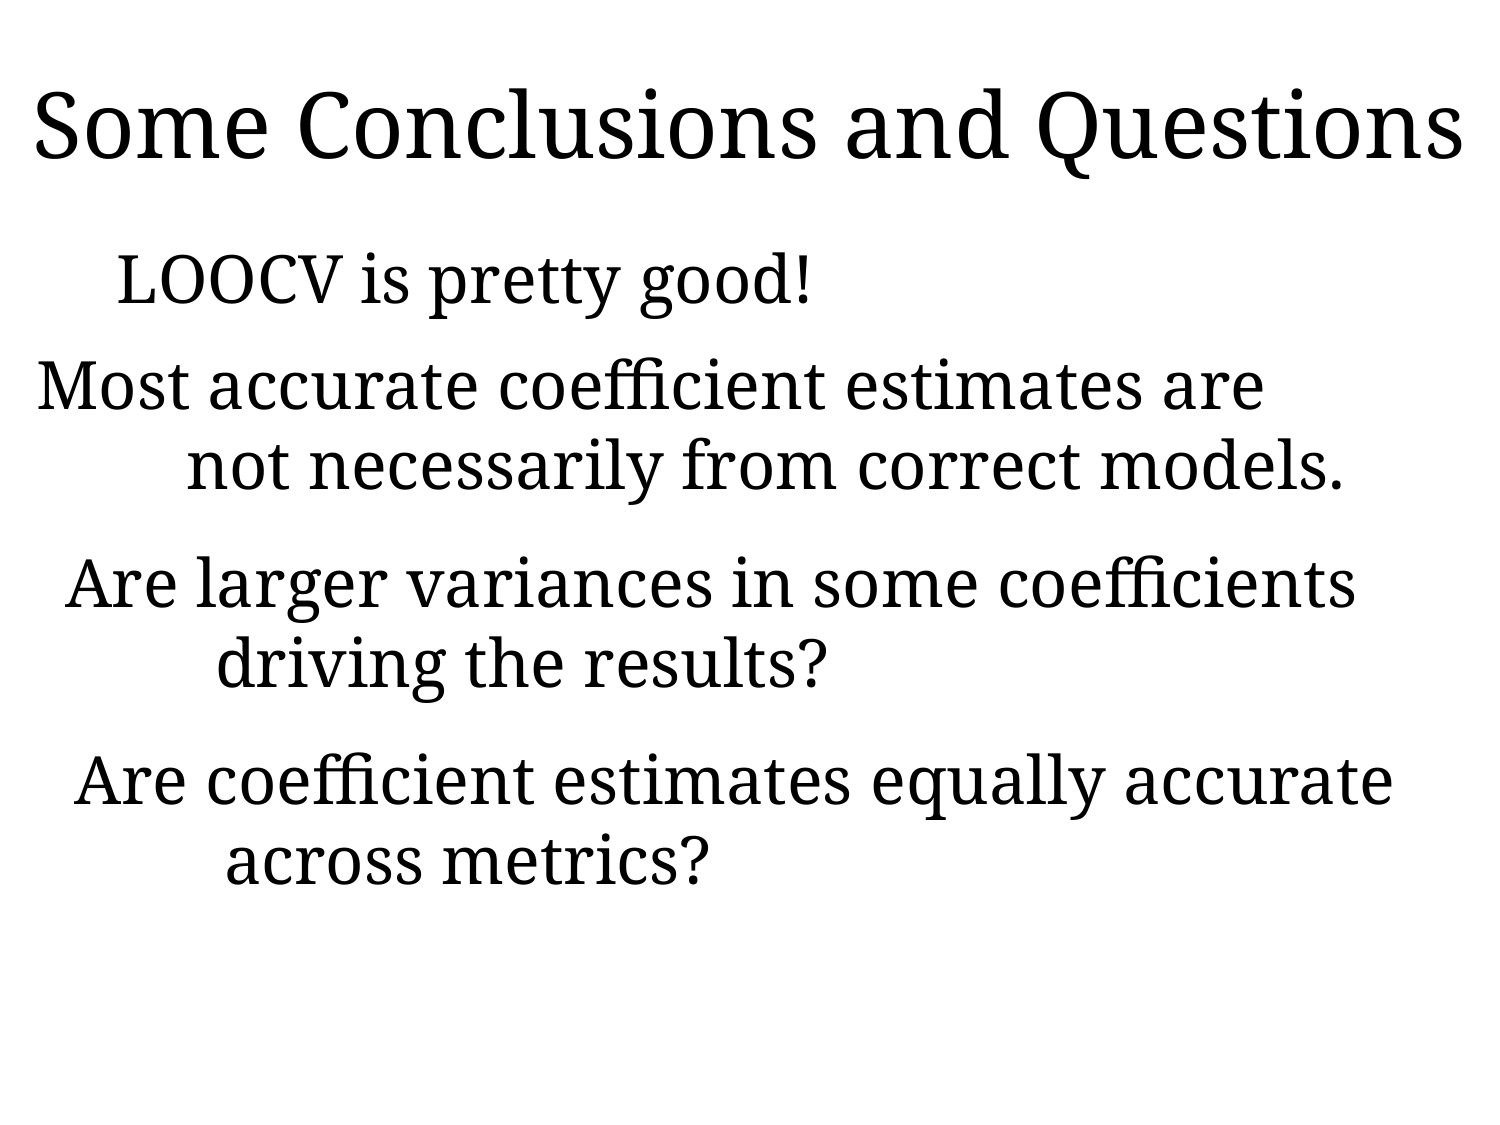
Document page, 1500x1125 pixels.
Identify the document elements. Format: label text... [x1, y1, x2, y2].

text_box Are coefficient estimates equally accurate across metrics? [59, 730, 1412, 906]
text_box Some Conclusions and Questions [18, 59, 1482, 185]
text_box LOOCV is pretty good! [102, 229, 831, 324]
text_box Are larger variances in some coefficients driving the results? [50, 533, 1391, 708]
text_box Most accurate coefficient estimates are not necessarily from correct models. [21, 335, 1361, 511]
